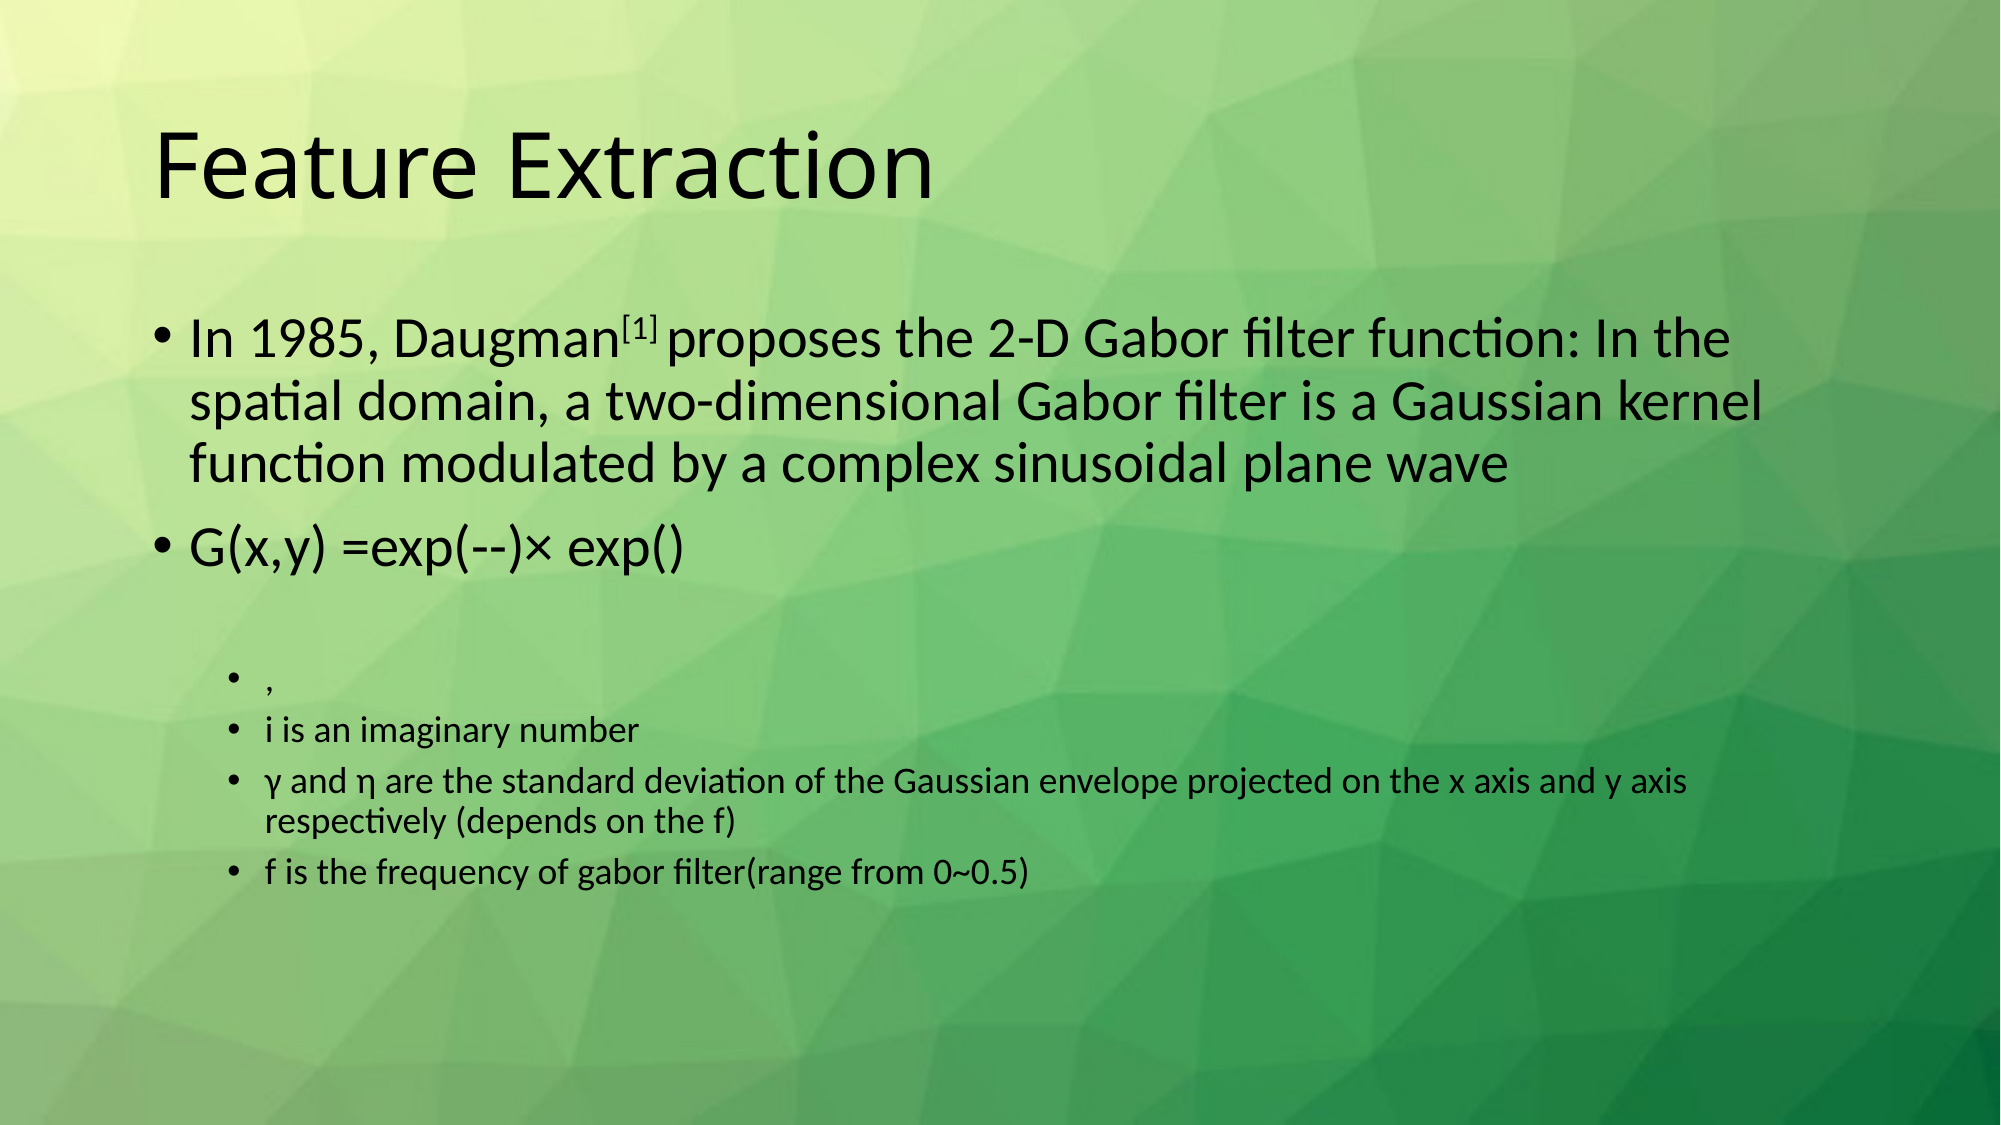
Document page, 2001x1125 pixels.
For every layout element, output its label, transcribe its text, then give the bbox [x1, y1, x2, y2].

title Feature Extraction [137, 59, 1863, 278]
picture [0, 0, 2001, 1125]
